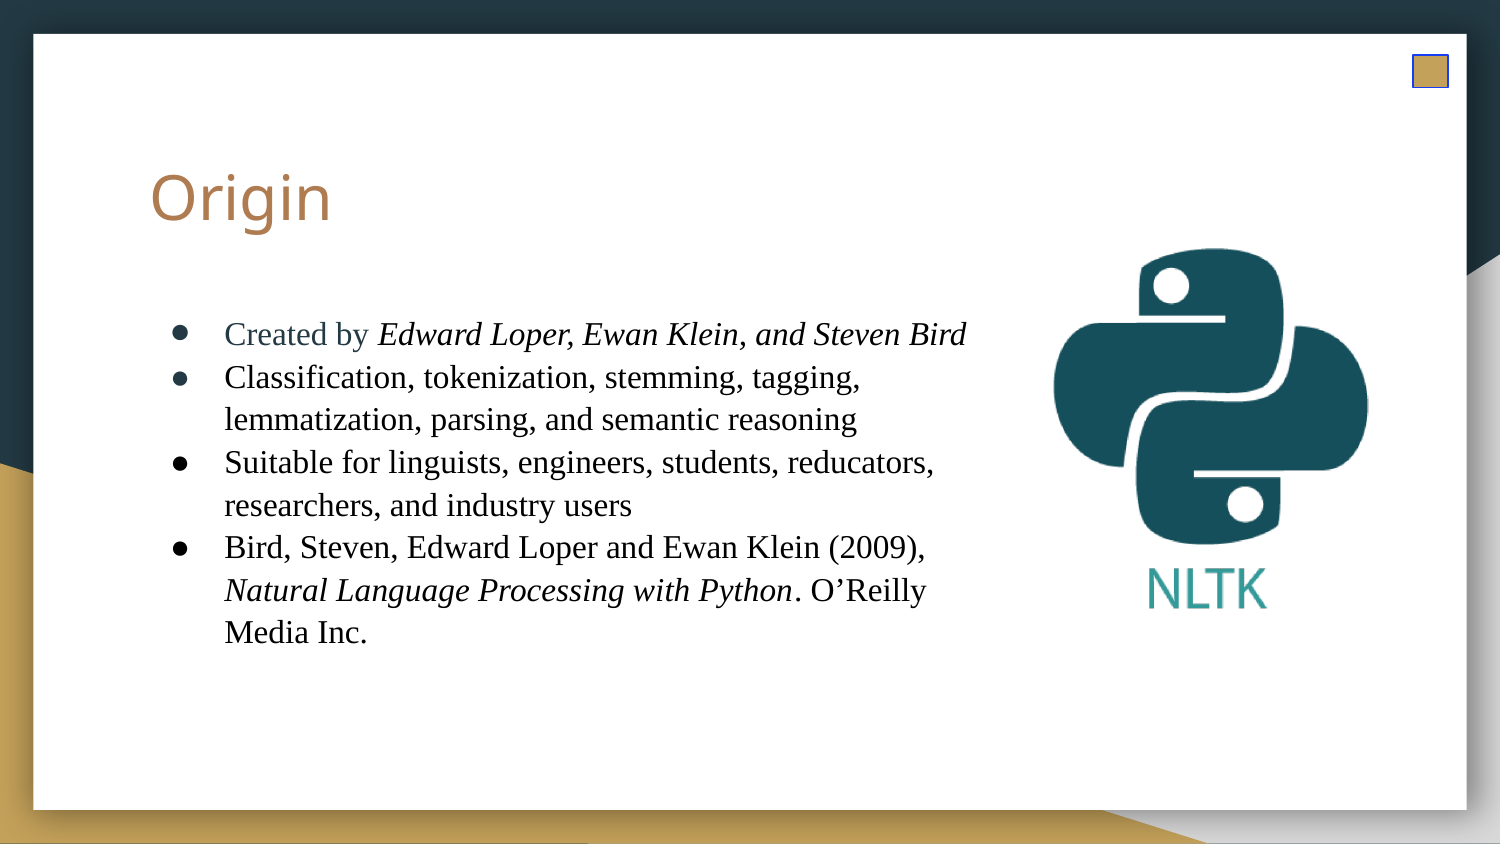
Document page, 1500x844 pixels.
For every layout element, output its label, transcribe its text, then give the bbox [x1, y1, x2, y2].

title Origin [134, 138, 1366, 296]
list Created by Edward Loper, Ewan Klein, and Steven Bird Classification, tokenization, stemming, tagging, lemmatization, parsing, and semantic reasoning Suitable for linguists, engineers, students, reducators, researchers, and industry users Bird, Steven, Edward Loper and Ewan Klein (2009), Natural Language Processing with Python. O’Reilly Media Inc. [134, 295, 986, 755]
text_box [1412, 54, 1448, 88]
picture [1025, 220, 1395, 623]
